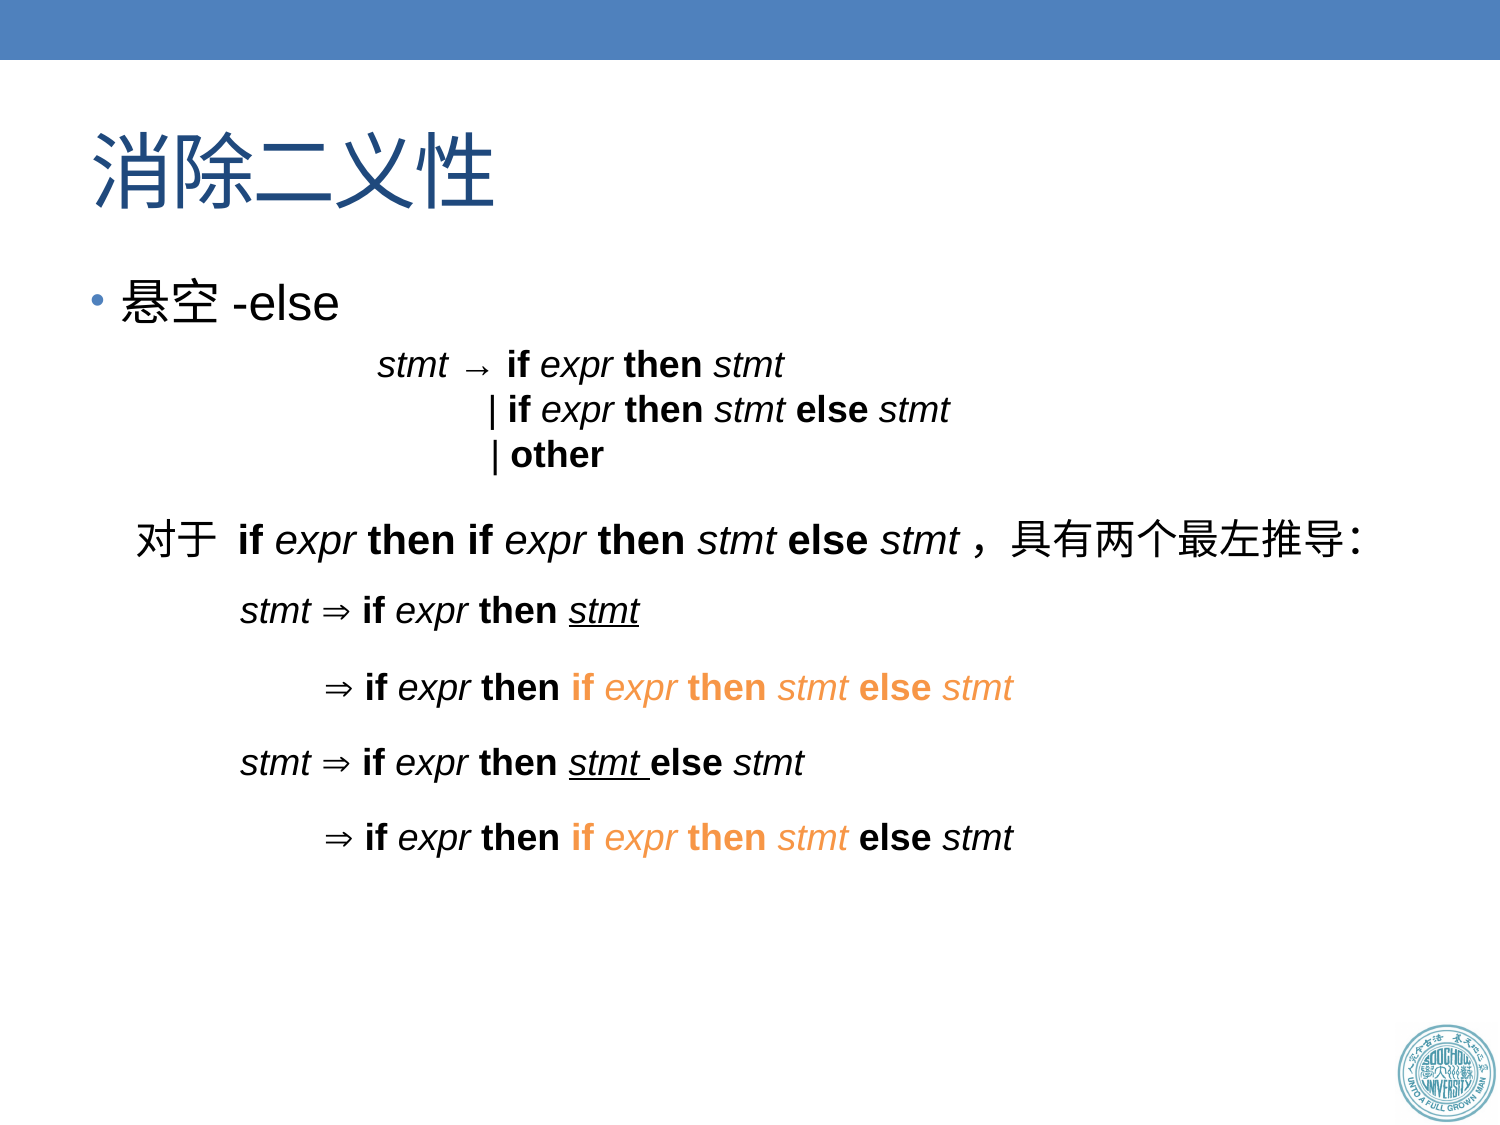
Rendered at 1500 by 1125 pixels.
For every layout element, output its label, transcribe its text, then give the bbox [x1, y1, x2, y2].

title 消除二义性 [75, 87, 1425, 250]
list 悬空-else 对于 if expr then if expr then stmt else stmt，具有两个最左推导： stmt  if expr then stmt  if expr then if expr then stmt else stmt stmt  if expr then stmt else stmt  if expr then if expr then stmt else stmt [75, 262, 1425, 1063]
text_box stmt → if expr then stmt | if expr then stmt else stmt | other [175, 332, 987, 483]
